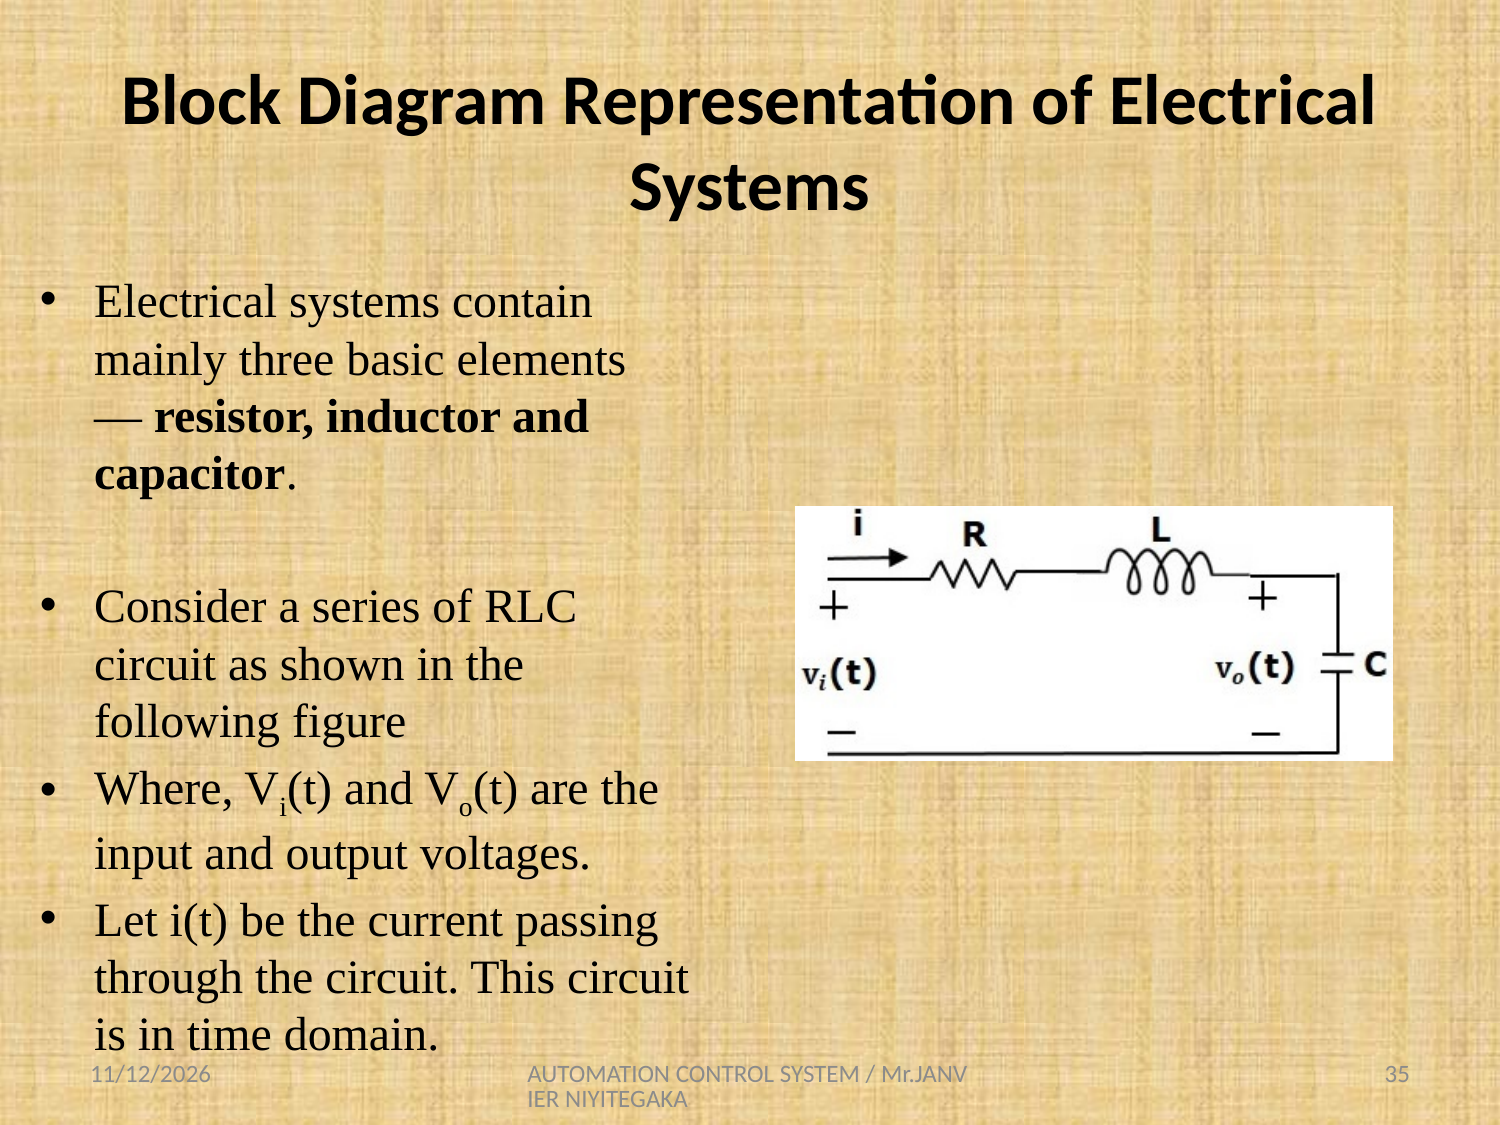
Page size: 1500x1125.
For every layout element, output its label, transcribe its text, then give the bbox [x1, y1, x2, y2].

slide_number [75, 1042, 425, 1103]
title Block Diagram Representation of Electrical Systems [75, 45, 1425, 233]
slide_number 35 [1074, 1042, 1425, 1103]
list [795, 506, 1393, 762]
list Electrical systems contain mainly three basic elements — resistor, inductor and capacitor. Consider a series of RLC circuit as shown in the following figure Where, Vi(t) and Vo(t) are the input and output voltages. Let i(t) be the current passing through the circuit. This circuit is in time domain. [24, 262, 713, 1075]
picture [0, 0, 1500, 1125]
footer AUTOMATION CONTROL SYSTEM / Mr.JANVIER NIYITEGAKA [512, 1042, 988, 1103]
